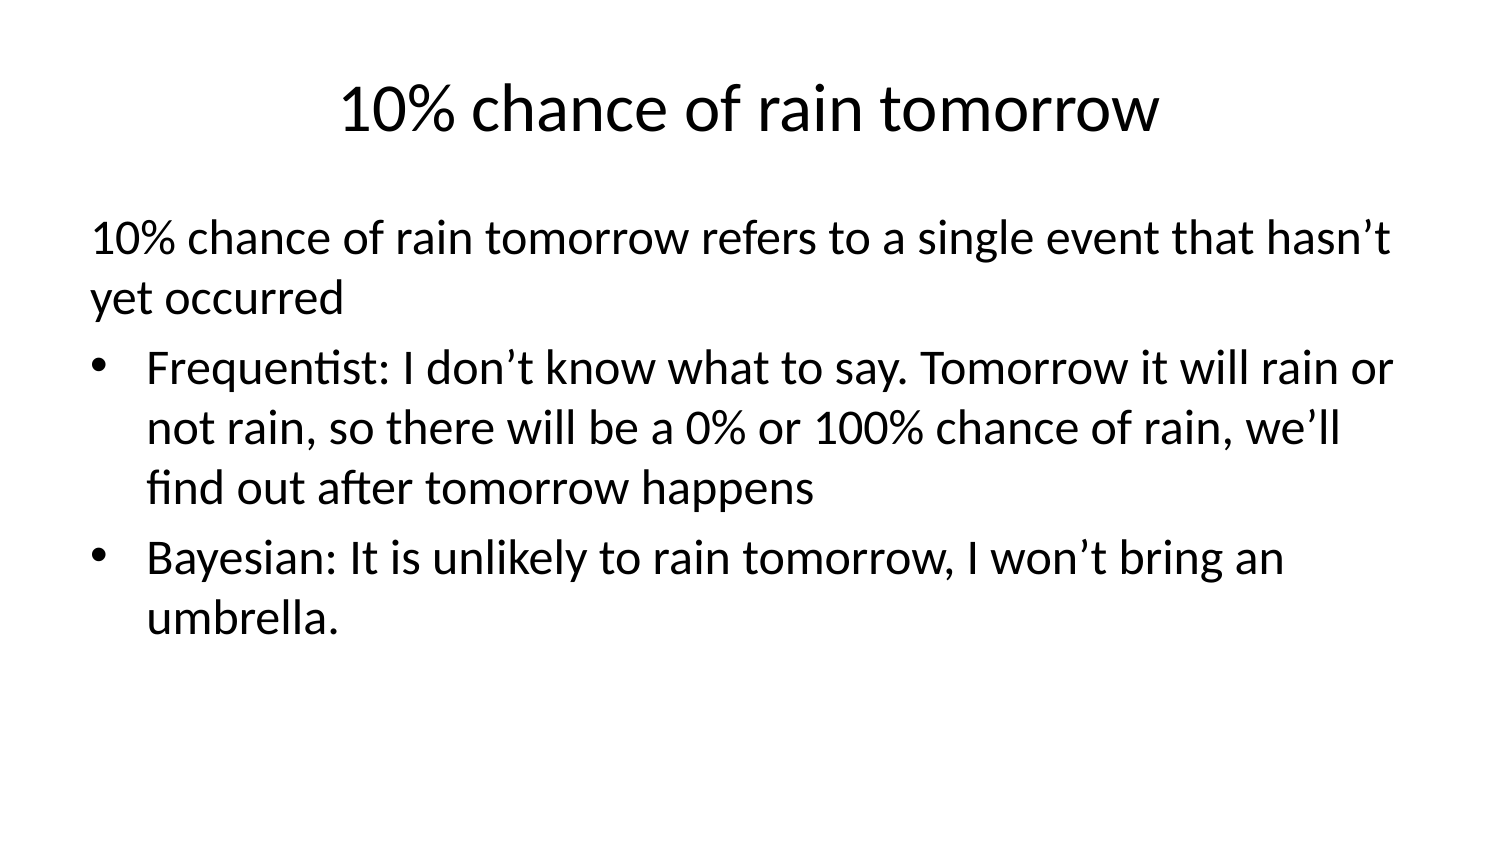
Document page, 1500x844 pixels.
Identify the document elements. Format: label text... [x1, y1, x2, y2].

list 10% chance of rain tomorrow refers to a single event that hasn’t yet occurred Frequentist: I don’t know what to say. Tomorrow it will rain or not rain, so there will be a 0% or 100% chance of rain, we’ll find out after tomorrow happens Bayesian: It is unlikely to rain tomorrow, I won’t bring an umbrella. [75, 196, 1425, 754]
title 10% chance of rain tomorrow [75, 33, 1425, 175]
